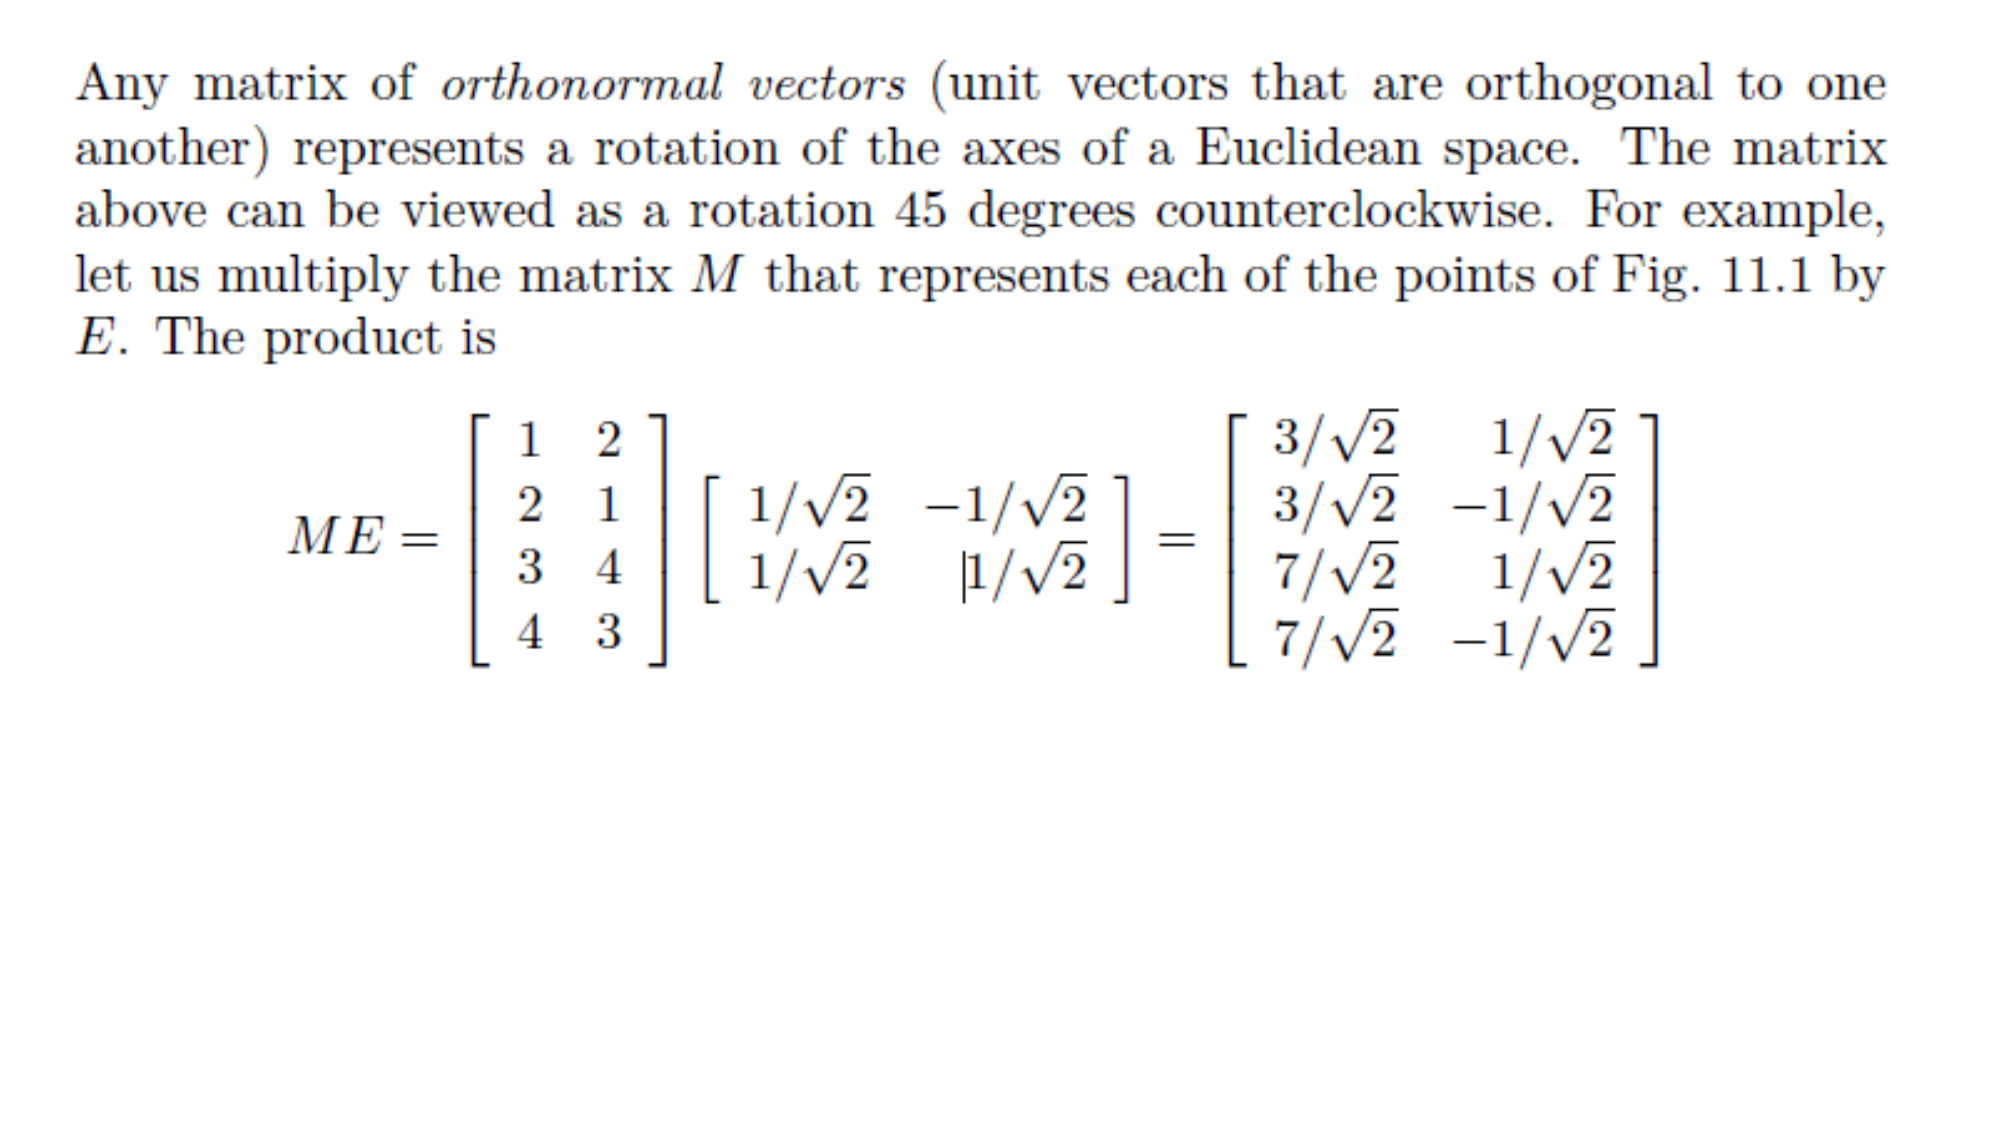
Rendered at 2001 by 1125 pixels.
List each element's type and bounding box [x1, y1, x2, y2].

list [57, 38, 1910, 689]
